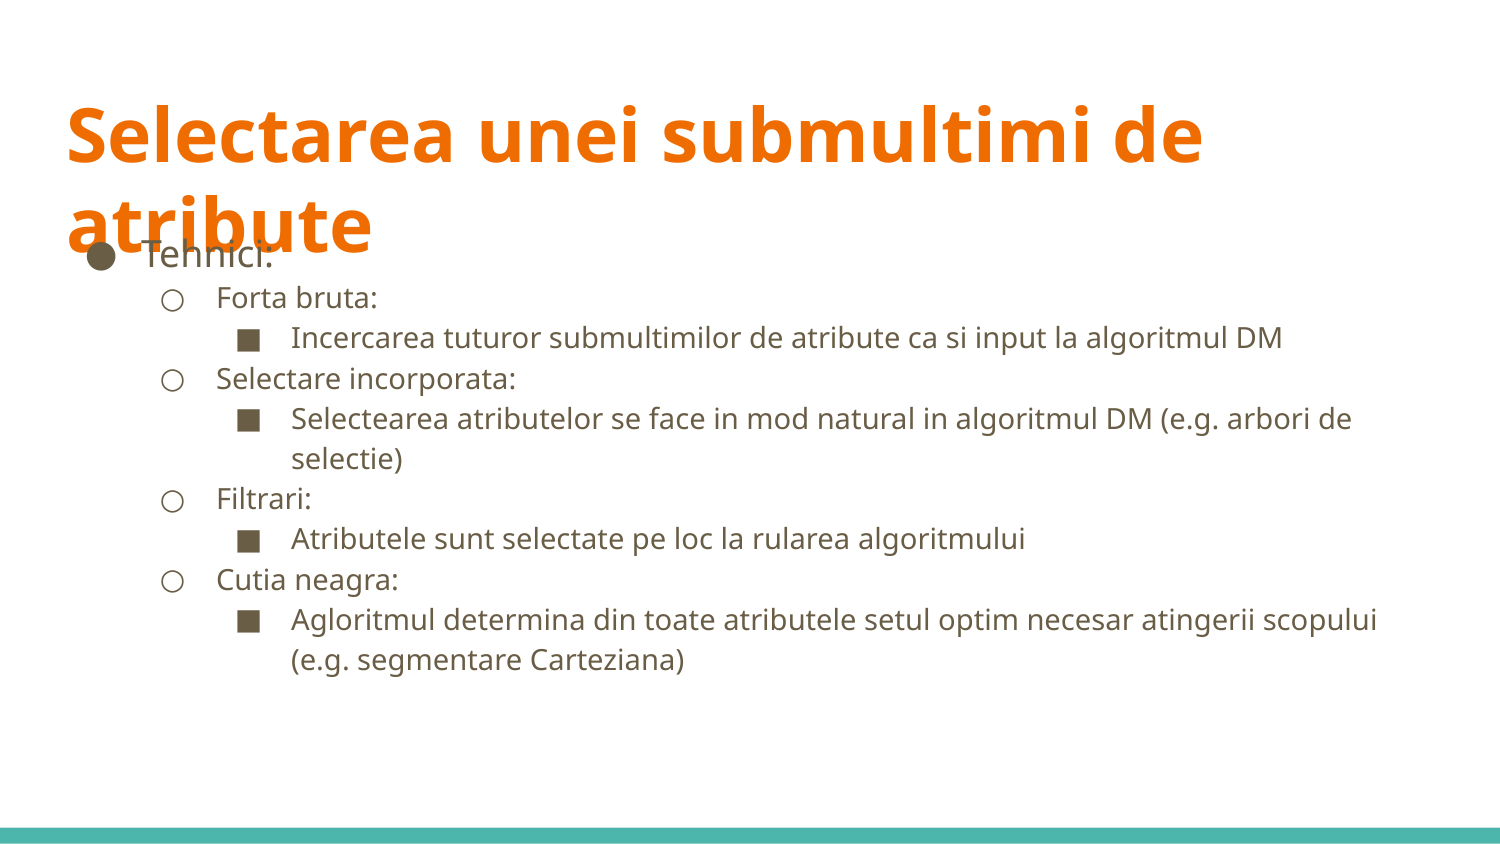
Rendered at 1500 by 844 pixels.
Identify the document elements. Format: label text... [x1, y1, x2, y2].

list Tehnici: Forta bruta: Incercarea tuturor submultimilor de atribute ca si input la algoritmul DM Selectare incorporata: Selectearea atributelor se face in mod natural in algoritmul DM (e.g. arbori de selectie) Filtrari: Atributele sunt selectate pe loc la rularea algoritmului Cutia neagra: Agloritmul determina din toate atributele setul optim necesar atingerii scopului (e.g. segmentare Carteziana) [51, 207, 1449, 750]
title Selectarea unei submultimi de atribute [51, 72, 1449, 189]
